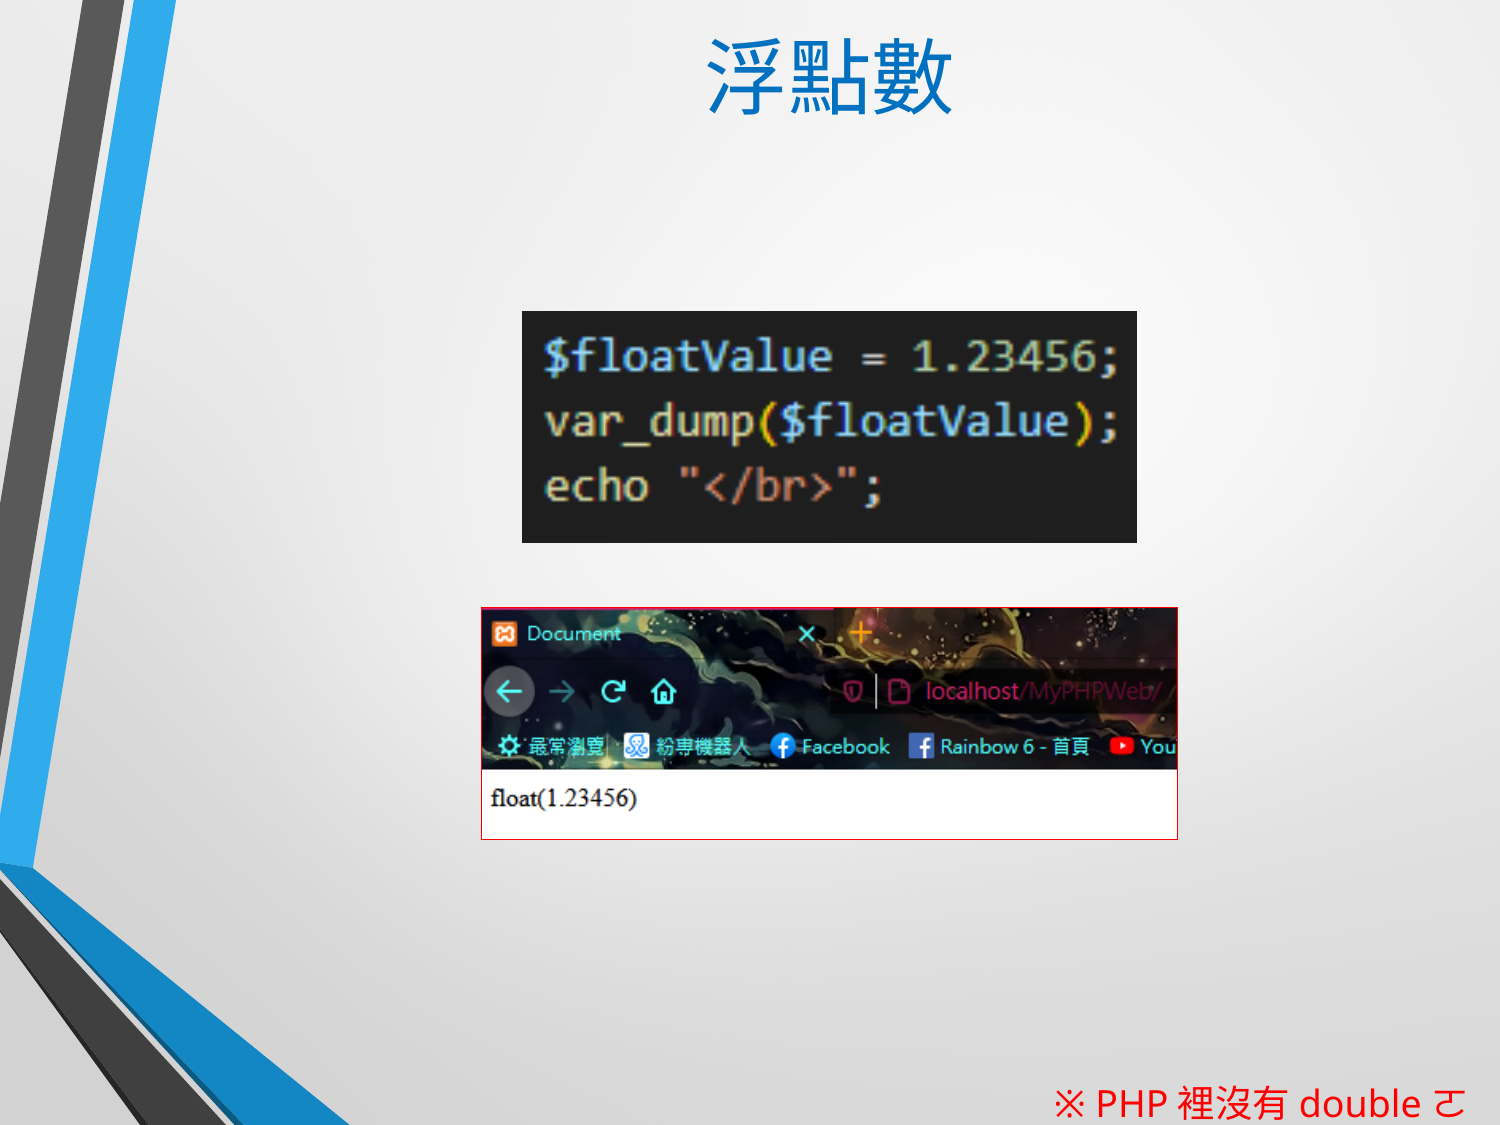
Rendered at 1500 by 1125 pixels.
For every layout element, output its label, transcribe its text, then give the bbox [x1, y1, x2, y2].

picture [522, 310, 1137, 544]
text_box ※ PHP裡沒有doubleㄛ~ [1039, 1050, 1500, 1125]
title 浮點數 [159, 0, 1500, 134]
picture [481, 607, 1178, 840]
